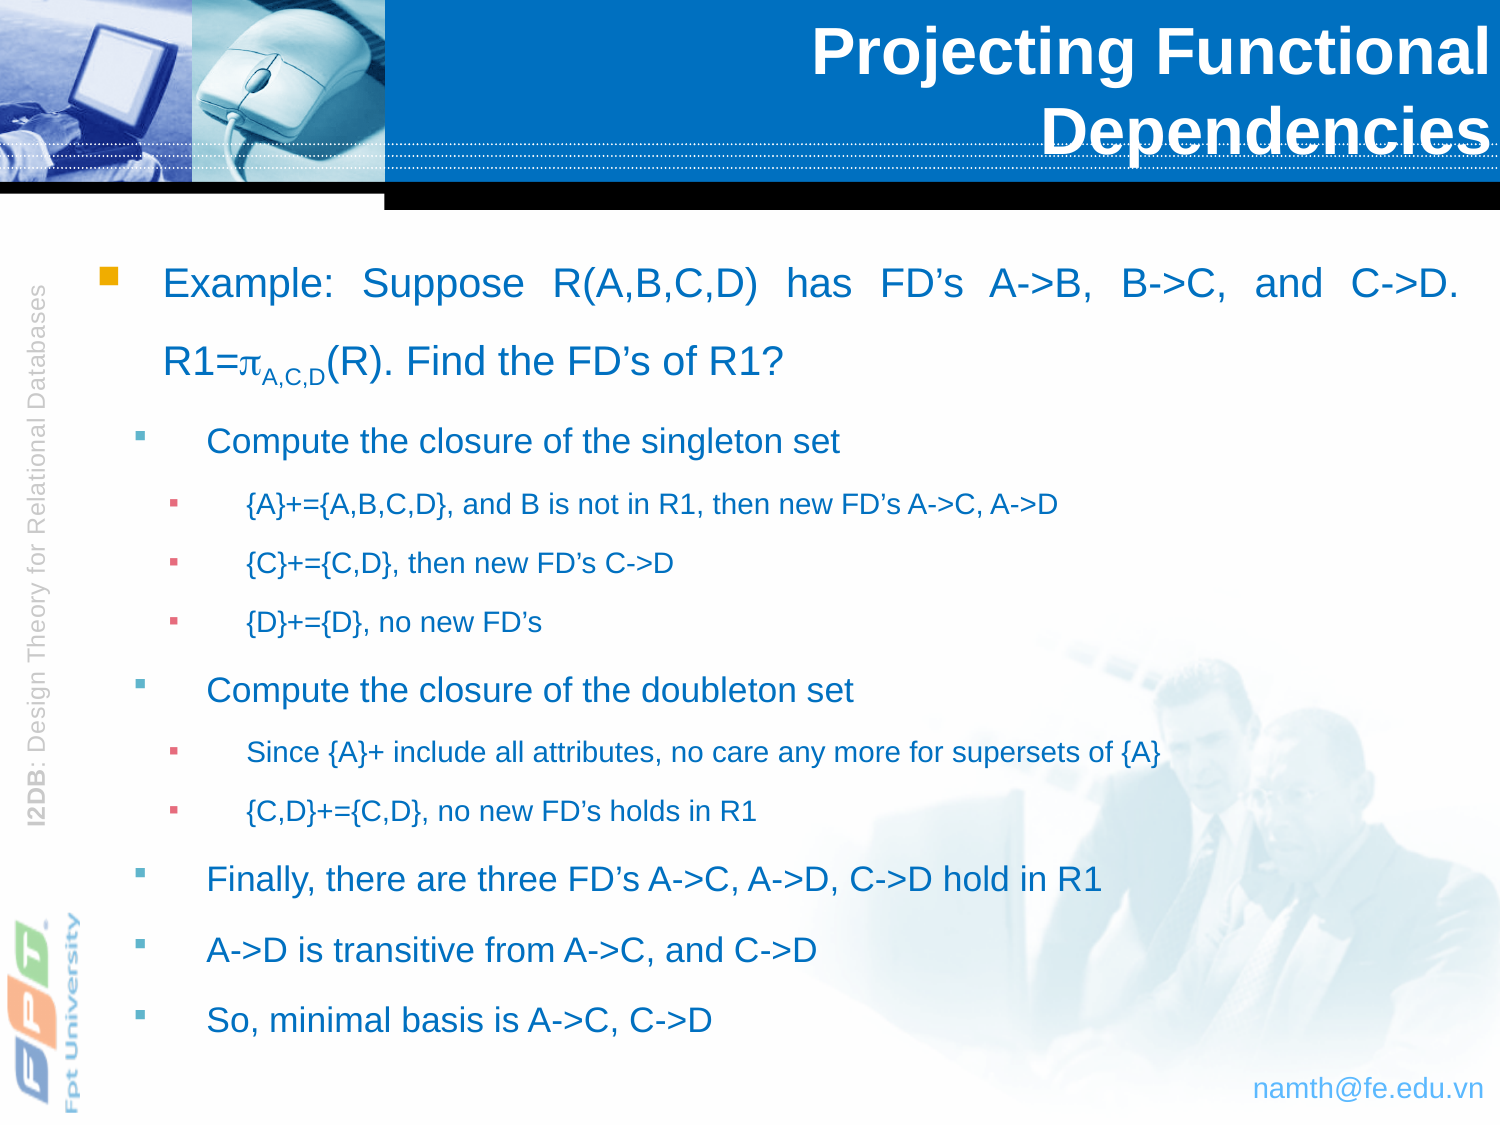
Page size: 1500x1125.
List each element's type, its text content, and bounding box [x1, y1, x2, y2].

picture [0, 0, 385, 181]
text_box [8, 913, 80, 1112]
title Projecting Functional Dependencies [387, 0, 1500, 175]
picture [0, 194, 1500, 1125]
list Example: Suppose R(A,B,C,D) has FD’s A->B, B->C, and C->D. R1=A,C,D(R). Find the FD’s of R1? Compute the closure of the singleton set {A}+={A,B,C,D}, and B is not in R1, then new FD’s A->C, A->D {C}+={C,D}, then new FD’s C->D {D}+={D}, no new FD’s Compute the closure of the doubleton set Since {A}+ include all attributes, no care any more for supersets of {A} {C,D}+={C,D}, no new FD’s holds in R1 Finally, there are three FD’s A->C, A->D, C->D hold in R1 A->D is transitive from A->C, and C->D So, minimal basis is A->C, C->D [87, 216, 1475, 1050]
